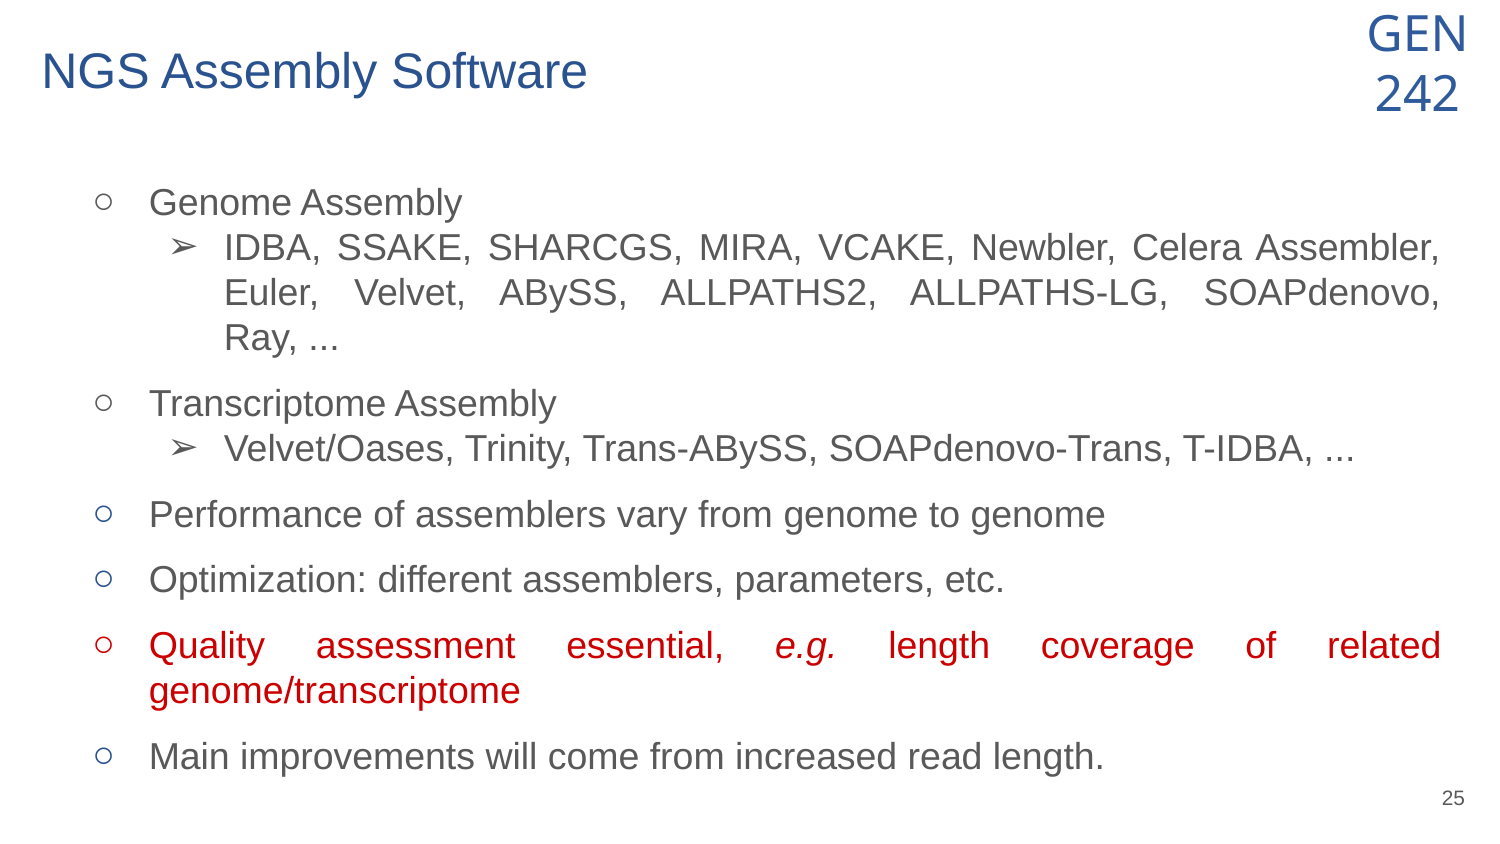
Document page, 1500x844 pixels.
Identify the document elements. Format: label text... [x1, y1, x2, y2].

slide_number ‹#› [1389, 764, 1480, 830]
title NGS Assembly Software [26, 23, 1424, 117]
text_box Genome Assembly IDBA, SSAKE, SHARCGS, MIRA, VCAKE, Newbler, Celera Assembler, Euler, Velvet, ABySS, ALLPATHS2, ALLPATHS-LG, SOAPdenovo, Ray, ... Transcriptome Assembly Velvet/Oases, Trinity, Trans-ABySS, SOAPdenovo-Trans, T-IDBA, ... Performance of assemblers vary from genome to genome Optimization: different assemblers, parameters, etc. Quality assessment essential, e.g. length coverage of related genome/transcriptome Main improvements will come from increased read length. [58, 162, 1457, 265]
